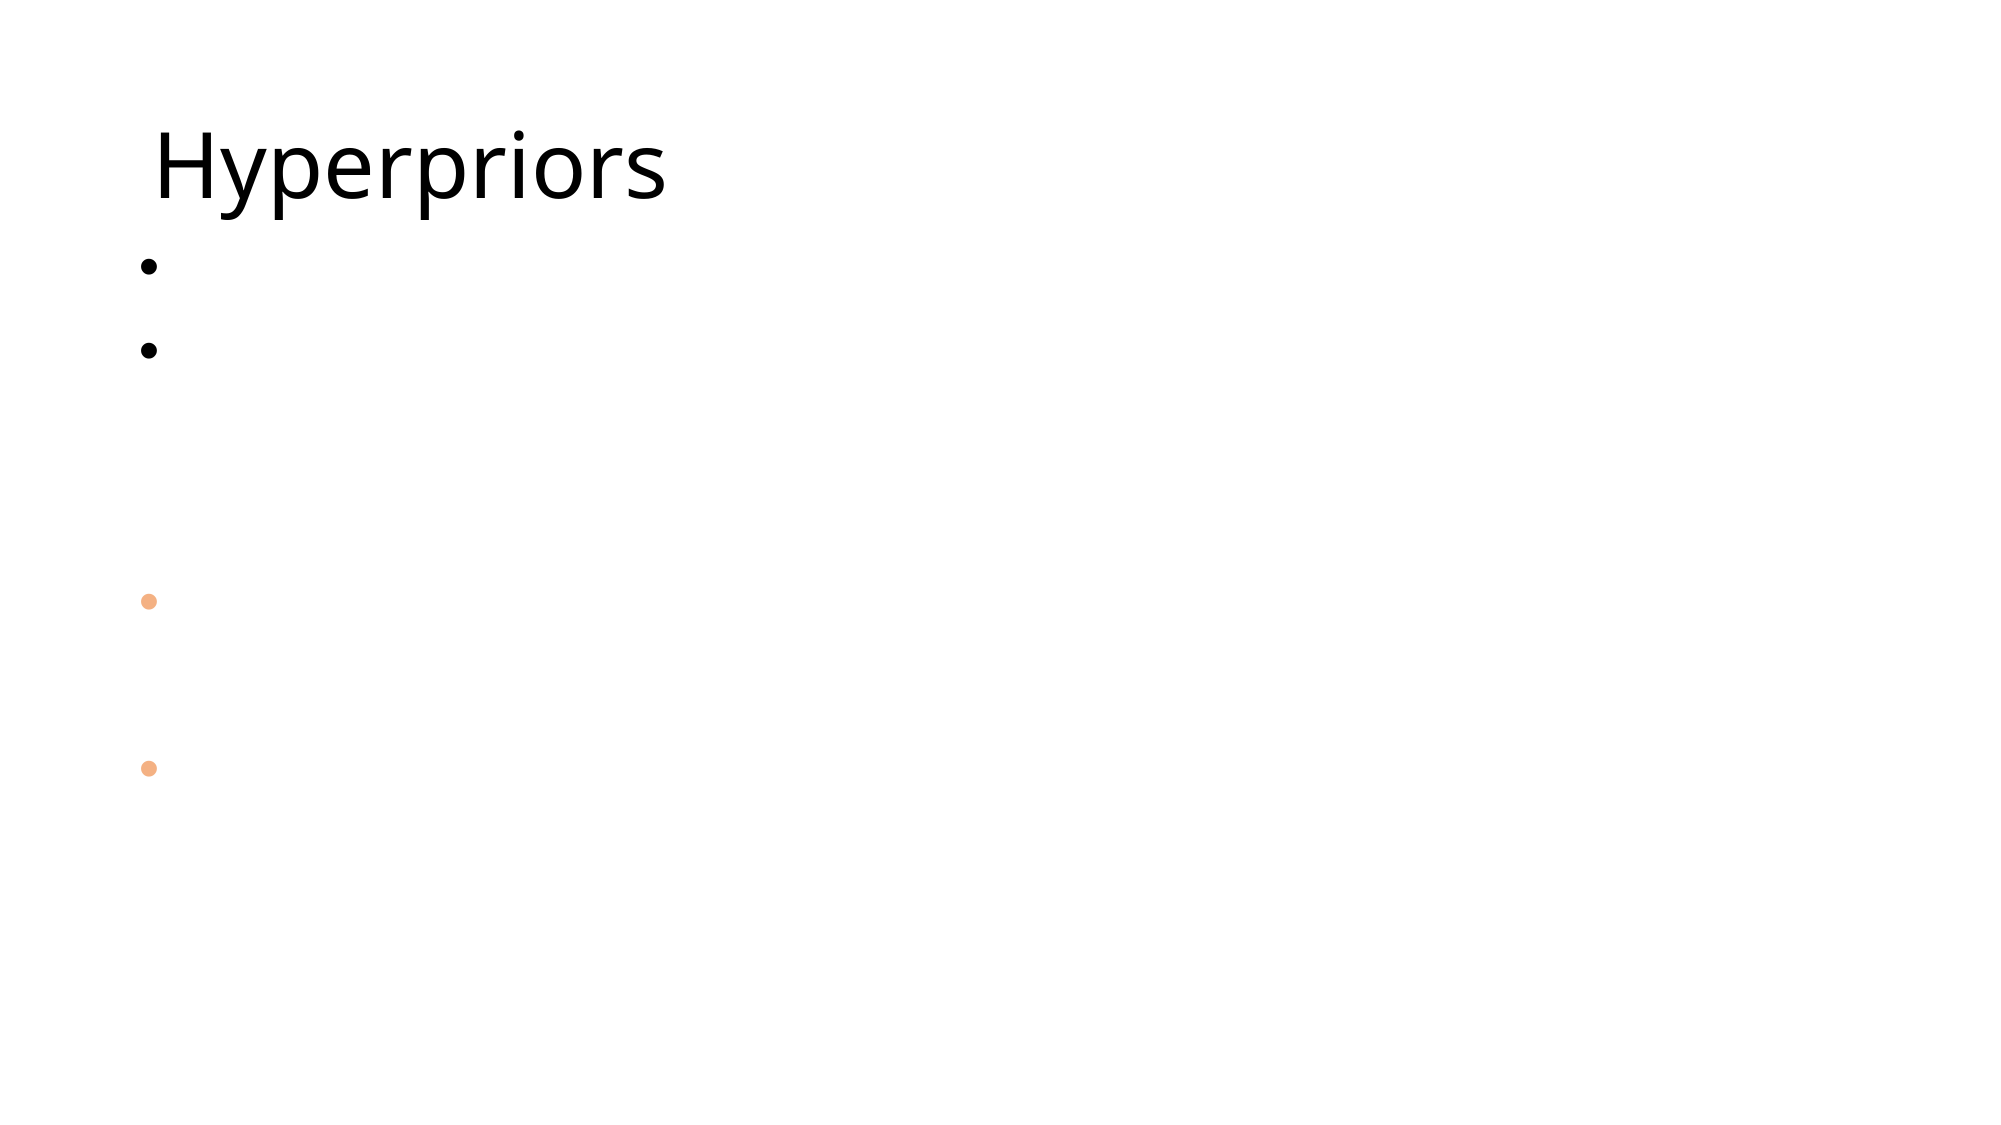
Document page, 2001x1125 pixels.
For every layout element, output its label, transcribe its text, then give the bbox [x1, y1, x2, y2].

title Hyperpriors [137, 59, 1863, 278]
